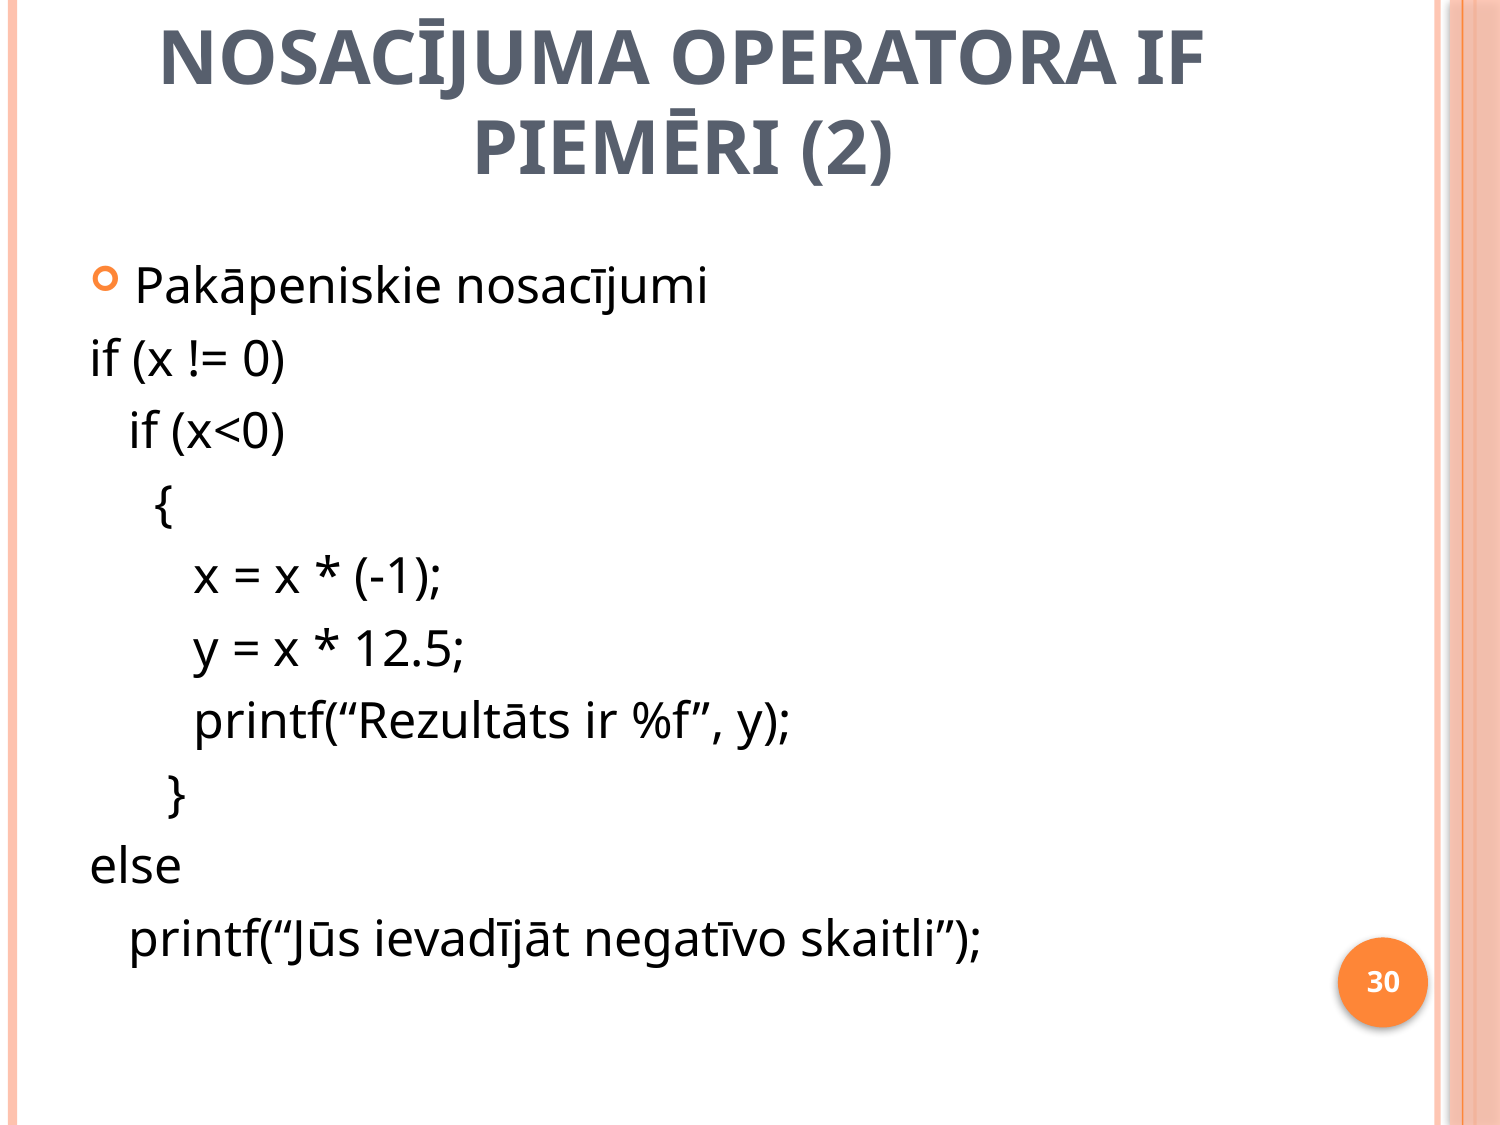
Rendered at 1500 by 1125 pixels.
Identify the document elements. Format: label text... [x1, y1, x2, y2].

slide_number 30 [1333, 940, 1434, 1026]
list Pakāpeniskie nosacījumi if (x != 0) if (x<0) { x = x * (-1); y = x * 12.5; printf(“Rezultāts ir %f”, y); } else printf(“Jūs ievadījāt negatīvo skaitli”); [75, 246, 1300, 1090]
title nosacījuma operatora IF piemēri (2) [70, 0, 1296, 197]
